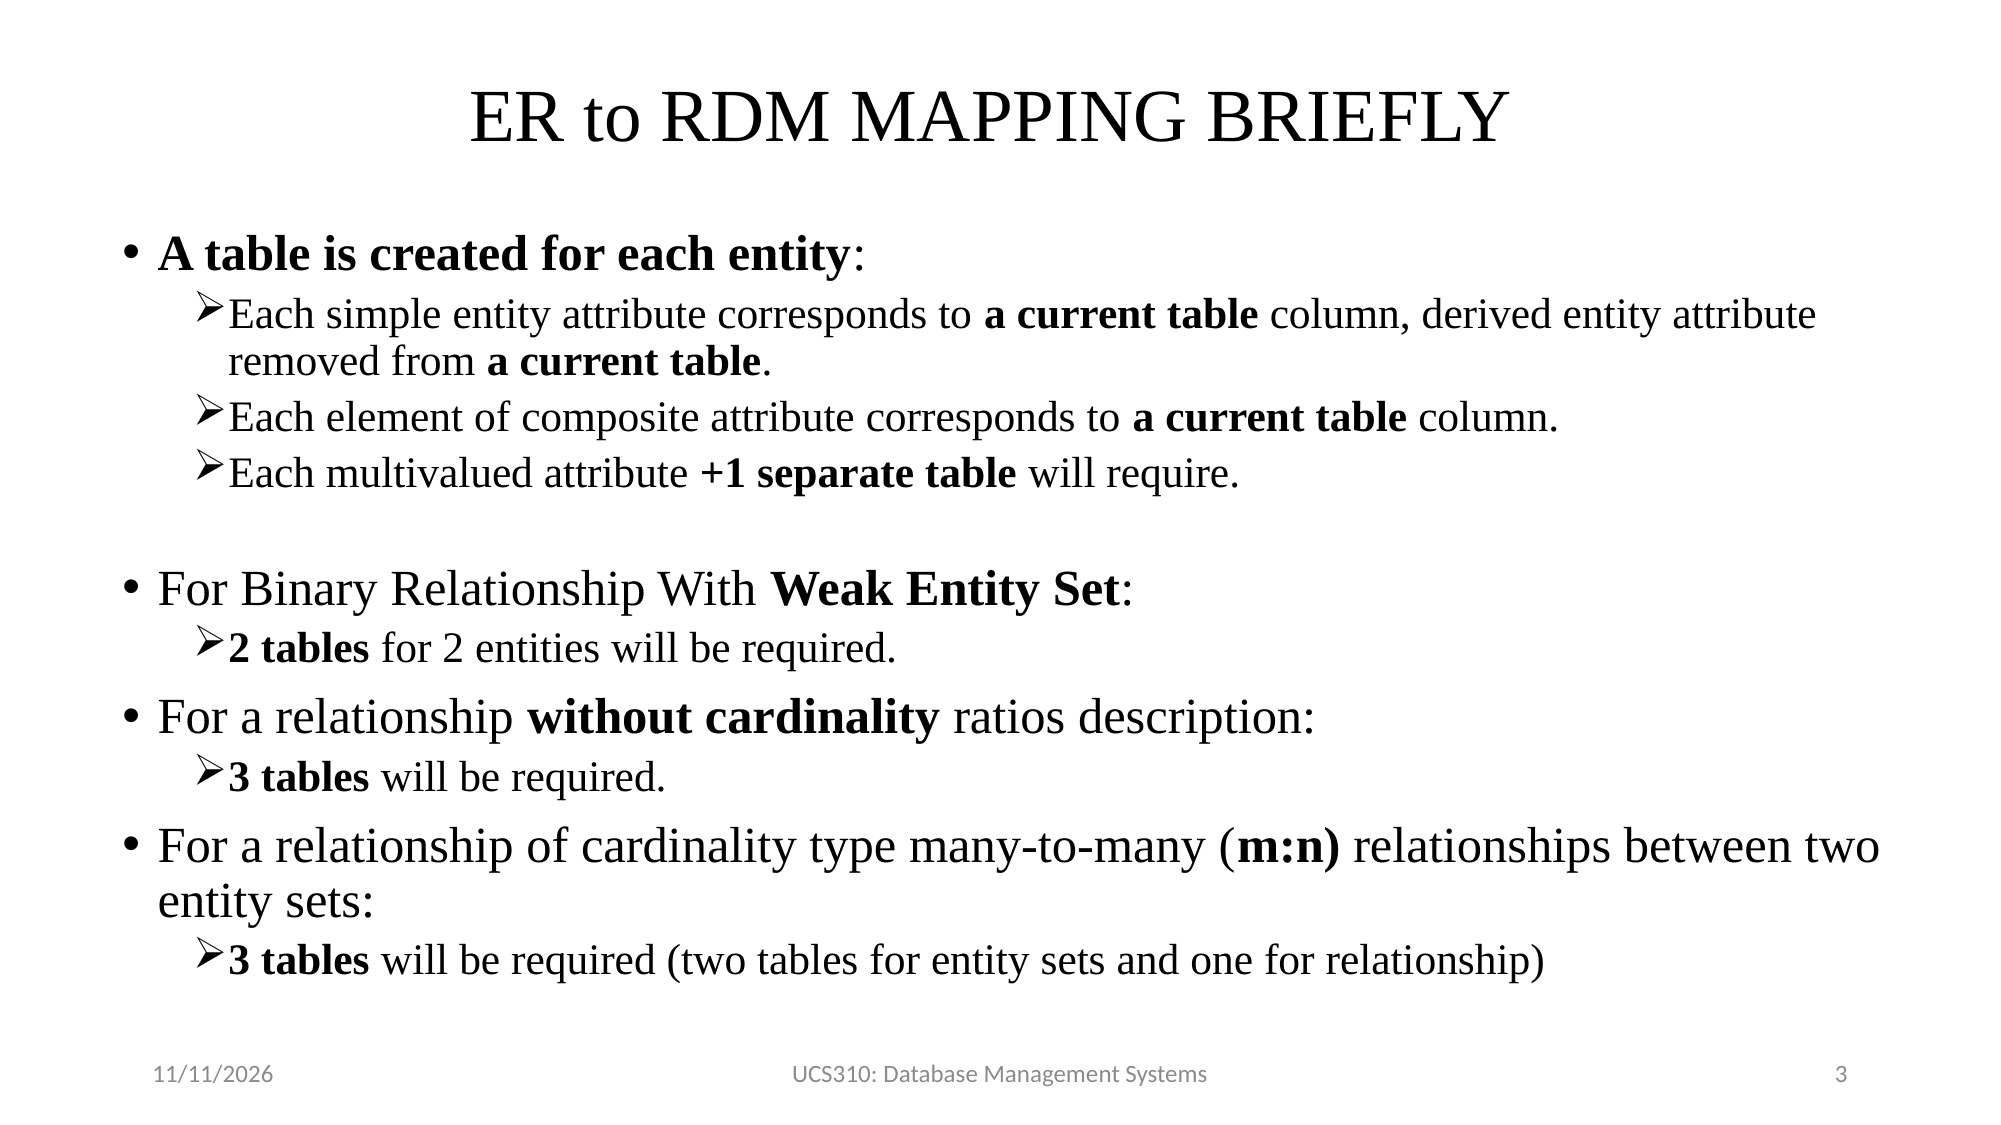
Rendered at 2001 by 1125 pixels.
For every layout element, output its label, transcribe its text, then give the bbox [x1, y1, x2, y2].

title ER to RDM MAPPING BRIEFLY [137, 30, 1863, 205]
footer UCS310: Database Management Systems [662, 1042, 1338, 1103]
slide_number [137, 1042, 588, 1103]
slide_number 3 [1412, 1042, 1863, 1103]
list A table is created for each entity: Each simple entity attribute corresponds to a current table column, derived entity attribute removed from a current table. Each element of composite attribute corresponds to a current table column. Each multivalued attribute +1 separate table will require. For Binary Relationship With Weak Entity Set: 2 tables for 2 entities will be required. For a relationship without cardinality ratios description: 3 tables will be required. For a relationship of cardinality type many-to-many (m:n) relationships between two entity sets: 3 tables will be required (two tables for entity sets and one for relationship) [107, 219, 1935, 1043]
